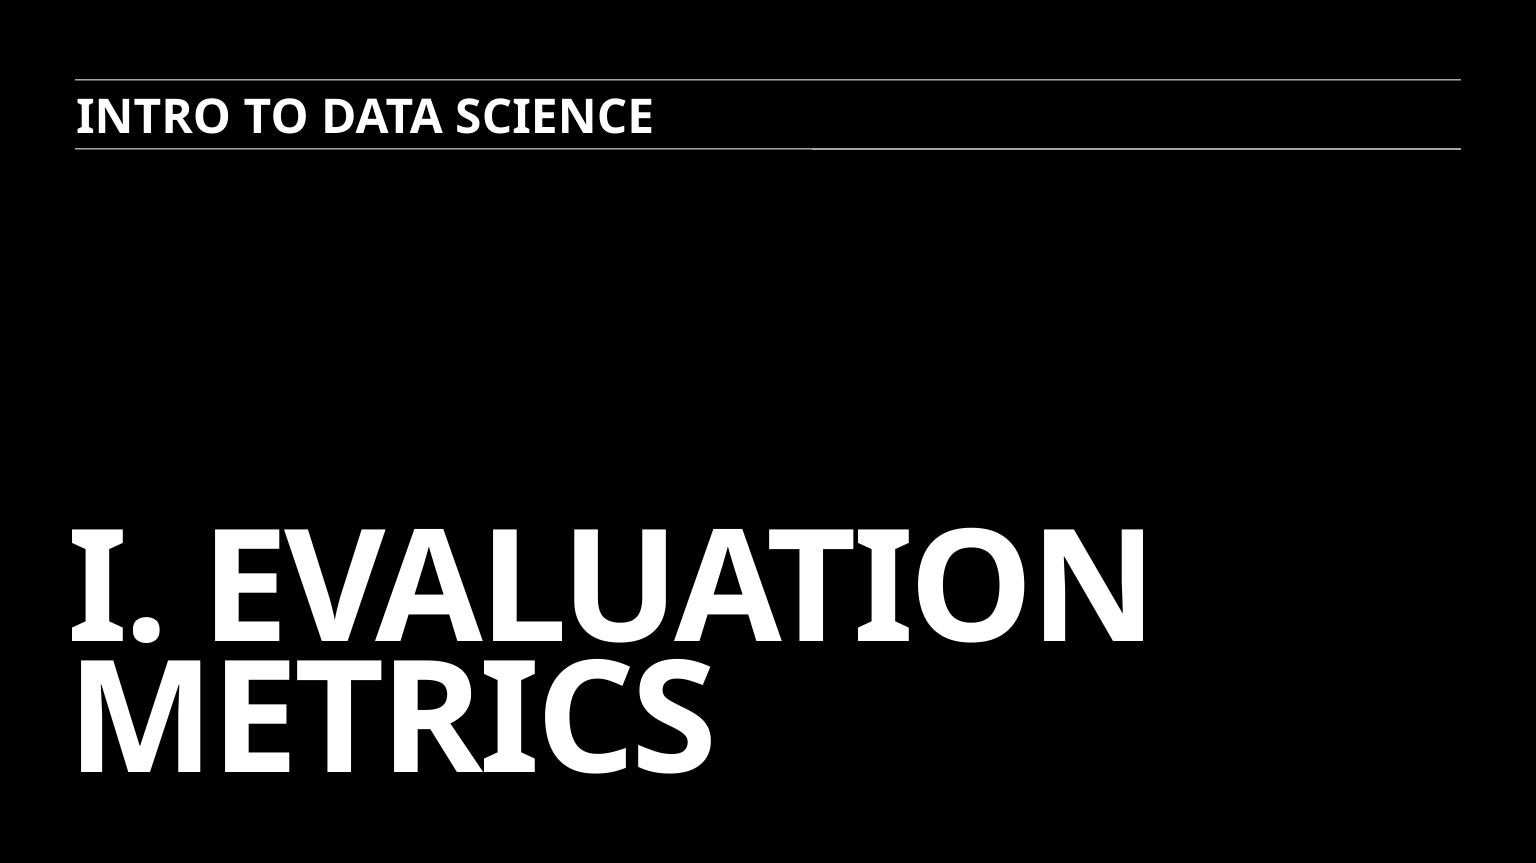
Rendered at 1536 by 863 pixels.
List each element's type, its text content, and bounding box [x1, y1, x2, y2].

title I. Evaluation METRICS [57, 531, 1440, 832]
list INTRO TO DATA SCIENCE [60, 81, 1111, 132]
